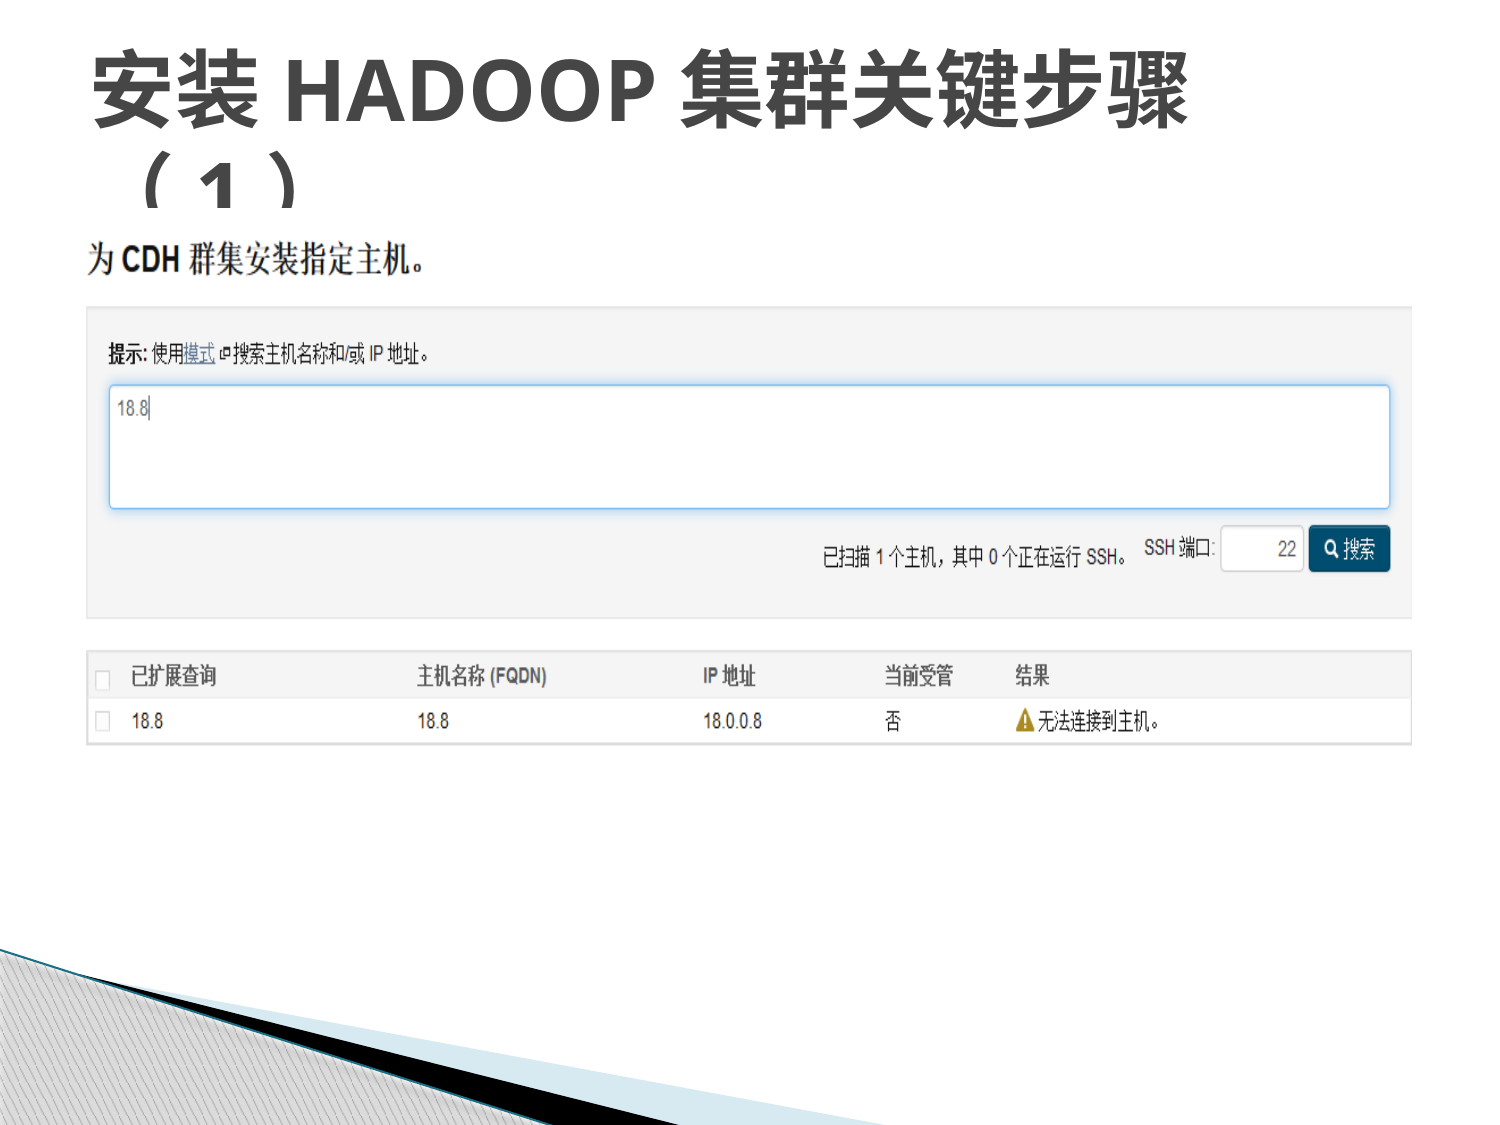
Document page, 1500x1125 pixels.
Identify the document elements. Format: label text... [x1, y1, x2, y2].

title 安装HADOOP集群关键步骤（1） [75, 45, 1425, 233]
picture [76, 207, 1412, 949]
